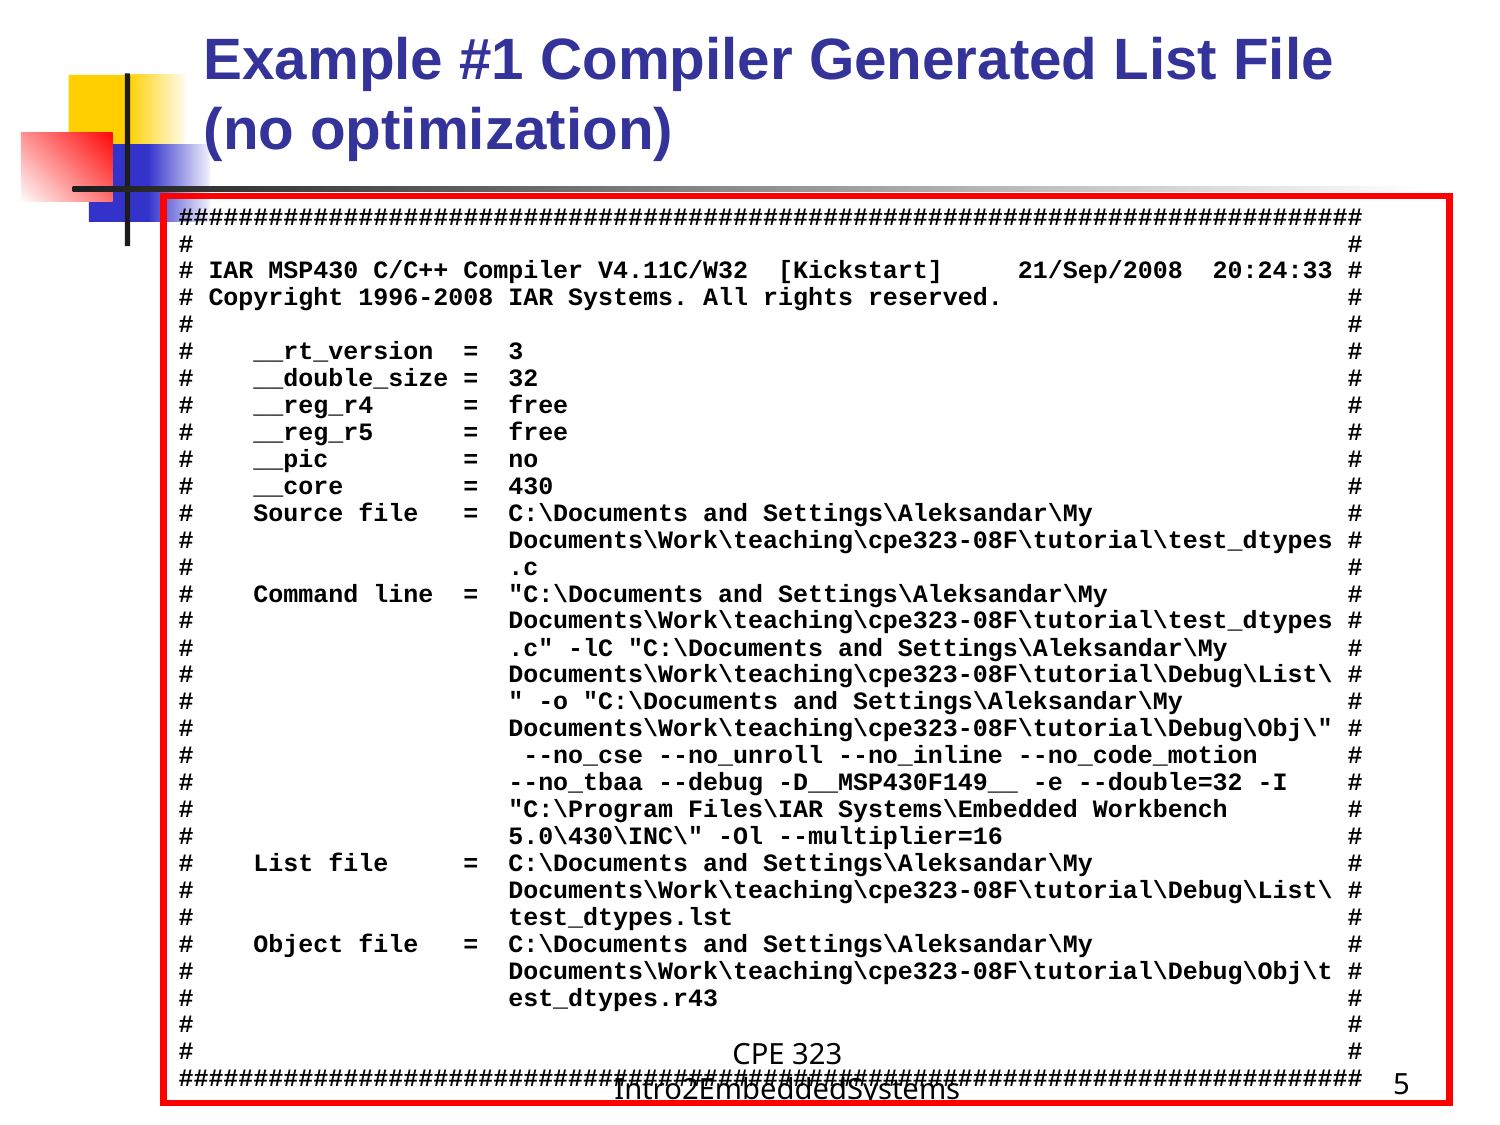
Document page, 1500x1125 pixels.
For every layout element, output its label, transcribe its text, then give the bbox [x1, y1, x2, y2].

footer CPE 323 Intro2EmbeddedSystems [549, 1104, 1026, 1113]
title Example #1 Compiler Generated List File (no optimization) [188, 26, 1468, 169]
list ############################################################################### # # # IAR MSP430 C/C++ Compiler V4.11C/W32 [Kickstart] 21/Sep/2008 20:24:33 # # Copyright 1996-2008 IAR Systems. All rights reserved. # # # # __rt_version = 3 # # __double_size = 32 # # __reg_r4 = free # # __reg_r5 = free # # __pic = no # # __core = 430 # # Source file = C:\Documents and Settings\Aleksandar\My # # Documents\Work\teaching\cpe323-08F\tutorial\test_dtypes # # .c # # Command line = "C:\Documents and Settings\Aleksandar\My # # Documents\Work\teaching\cpe323-08F\tutorial\test_dtypes # # .c" -lC "C:\Documents and Settings\Aleksandar\My # # Documents\Work\teaching\cpe323-08F\tutorial\Debug\List\ # # " -o "C:\Documents and Settings\Aleksandar\My # # Documents\Work\teaching\cpe323-08F\tutorial\Debug\Obj\" # # --no_cse --no_unroll --no_inline --no_code_motion # # --no_tbaa --debug -D__MSP430F149__ -e --double=32 -I # # "C:\Program Files\IAR Systems\Embedded Workbench # # 5.0\430\INC\" -Ol --multiplier=16 # # List file = C:\Documents and Settings\Aleksandar\My # # Documents\Work\teaching\cpe323-08F\tutorial\Debug\List\ # # test_dtypes.lst # # Object file = C:\Documents and Settings\Aleksandar\My # # Documents\Work\teaching\cpe323-08F\tutorial\Debug\Obj\t # # est_dtypes.r43 # # # # # ############################################################################### [163, 195, 1450, 1104]
slide_number 5 [1112, 1104, 1426, 1113]
